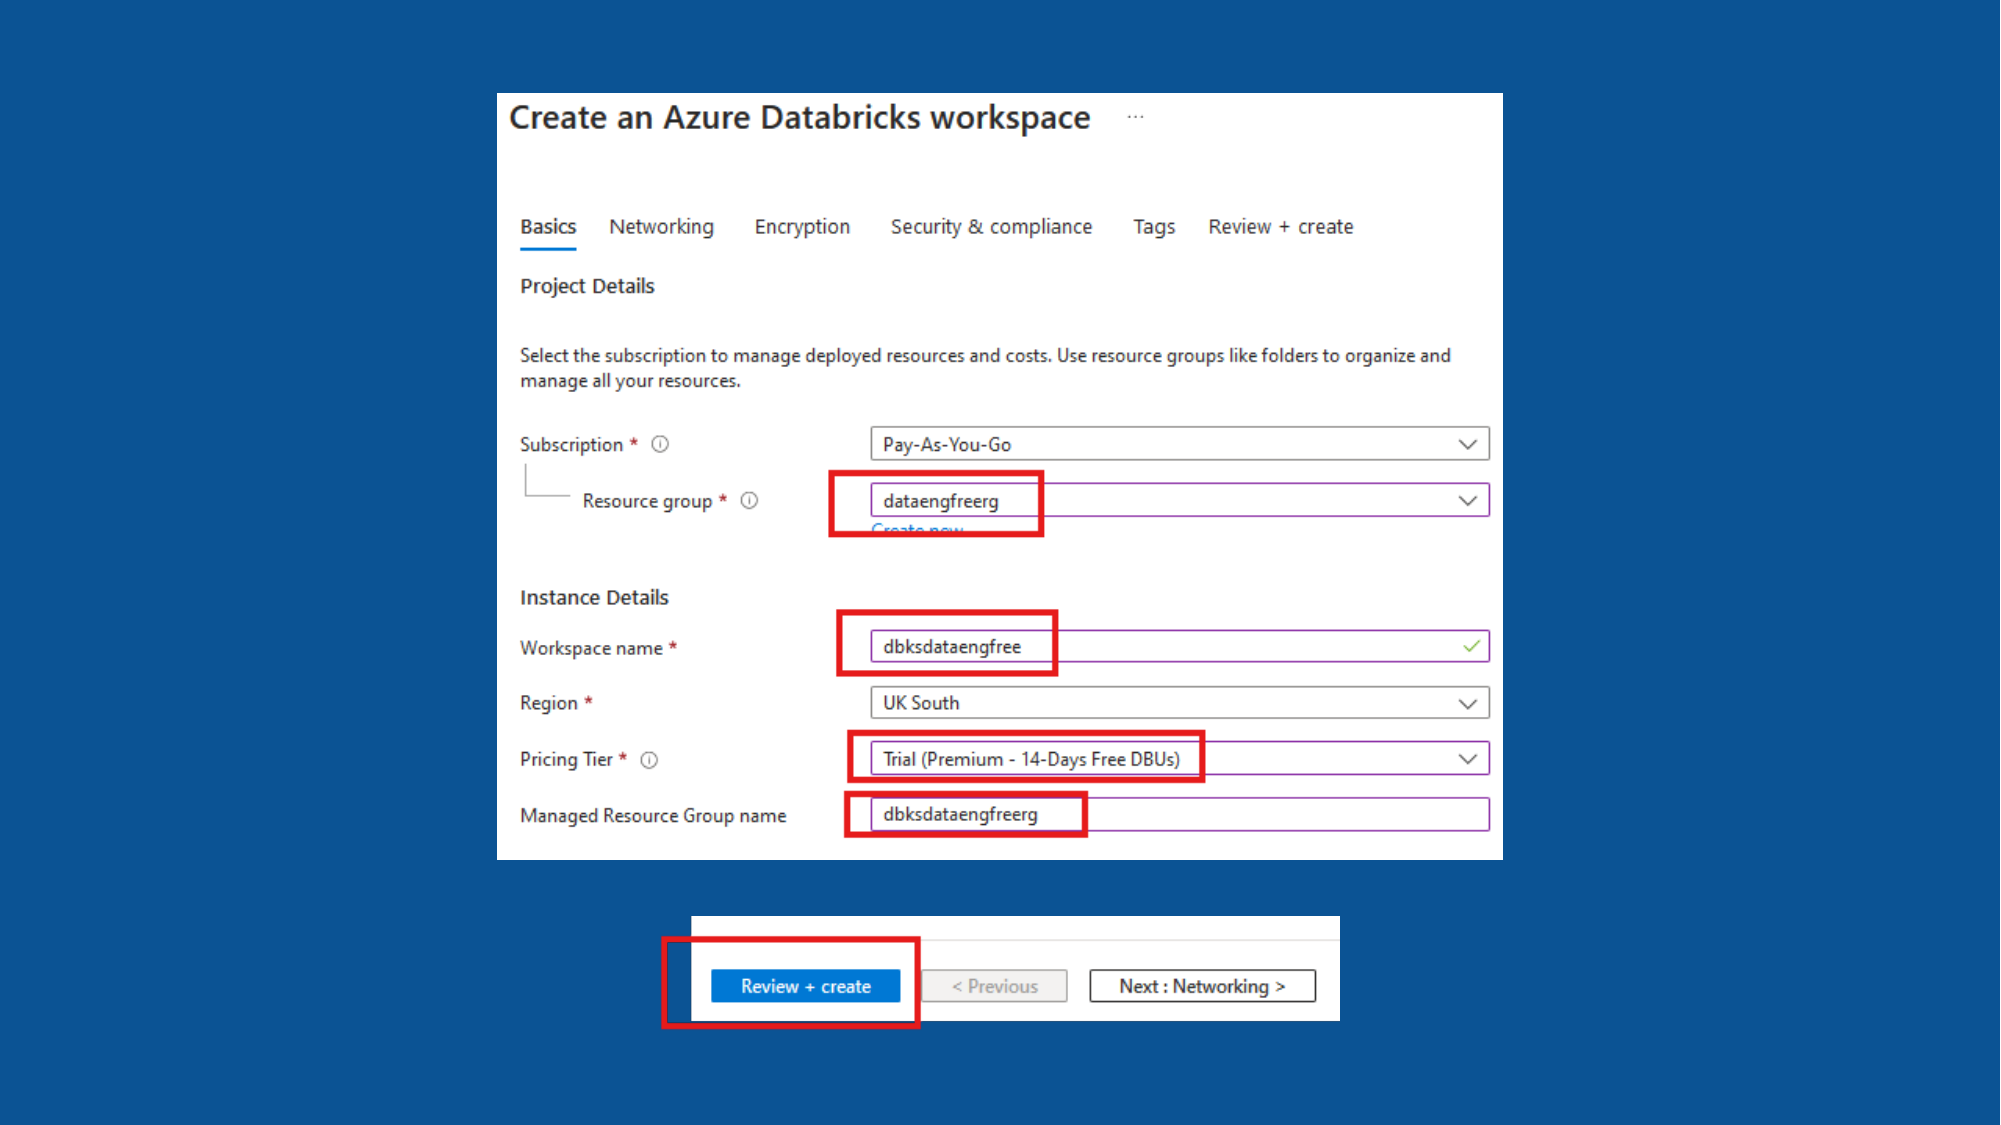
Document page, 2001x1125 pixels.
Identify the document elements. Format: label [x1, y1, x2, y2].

text_box [497, 93, 1503, 1032]
